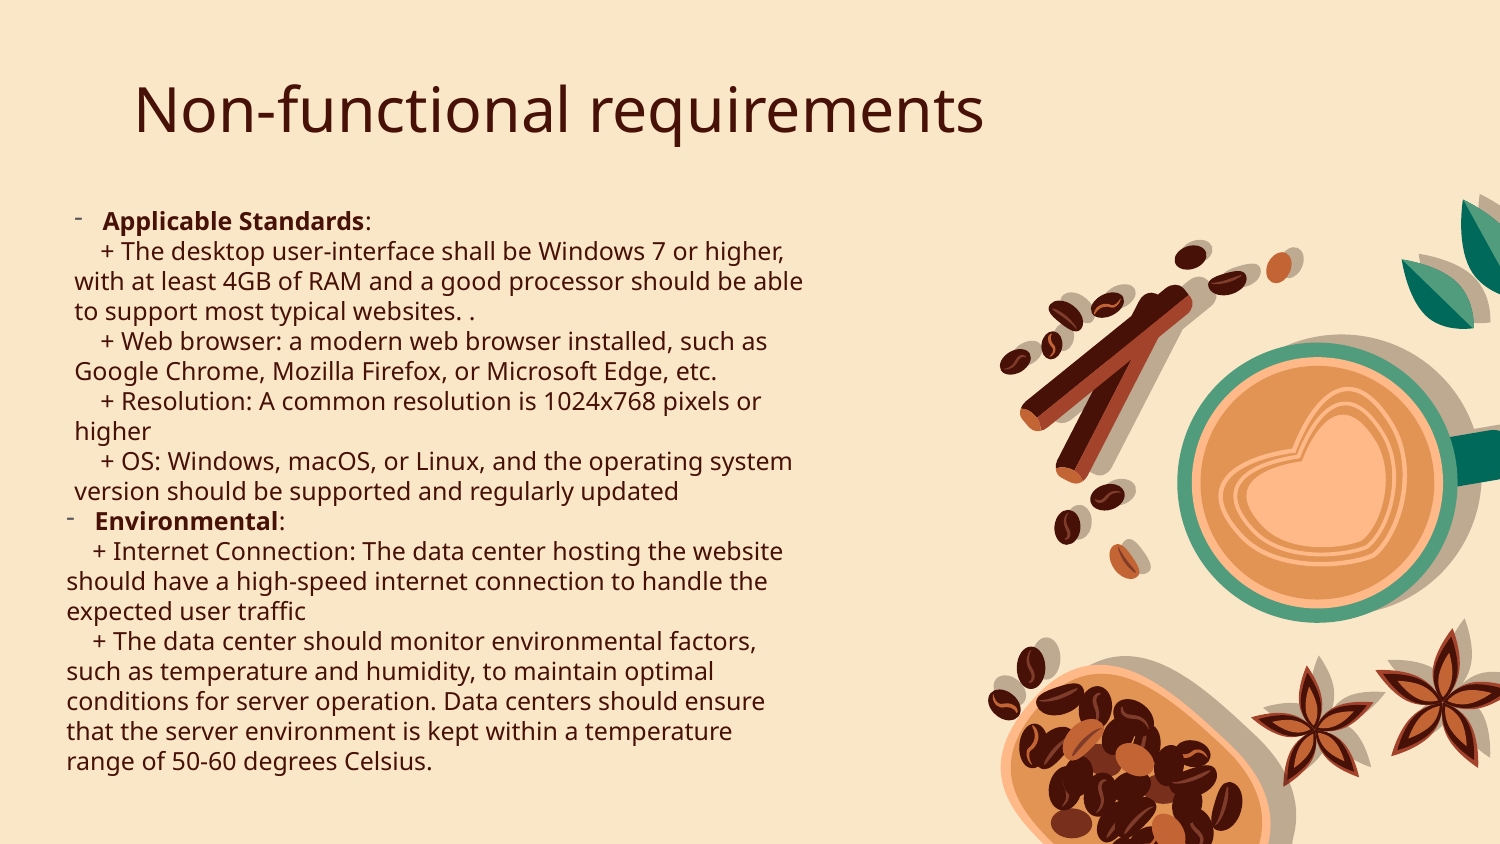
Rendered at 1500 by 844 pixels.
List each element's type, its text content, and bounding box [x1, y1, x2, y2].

title Non-functional requirements [118, 55, 1382, 141]
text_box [997, 237, 1306, 580]
subtitle Applicable Standards: + The desktop user-interface shall be Windows 7 or higher, with at least 4GB of RAM and a good processor should be able to support most typical websites. . + Web browser: a modern web browser installed, such as Google Chrome, Mozilla Firefox, or Microsoft Edge, etc. + Resolution: A common resolution is 1024x768 pixels or higher + OS: Windows, macOS, or Linux, and the operating system version should be supported and regularly updated [59, 190, 864, 535]
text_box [1445, 618, 1500, 787]
text_box Environmental: + Internet Connection: The data center hosting the website should have a high-speed internet connection to handle the expected user traffic + The data center should monitor environmental factors, such as temperature and humidity, to maintain optimal conditions for server operation. Data centers should ensure that the server environment is kept within a temperature range of 50-60 degrees Celsius. [51, 490, 856, 835]
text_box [953, 614, 1443, 844]
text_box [1158, 315, 1500, 616]
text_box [1401, 193, 1500, 330]
